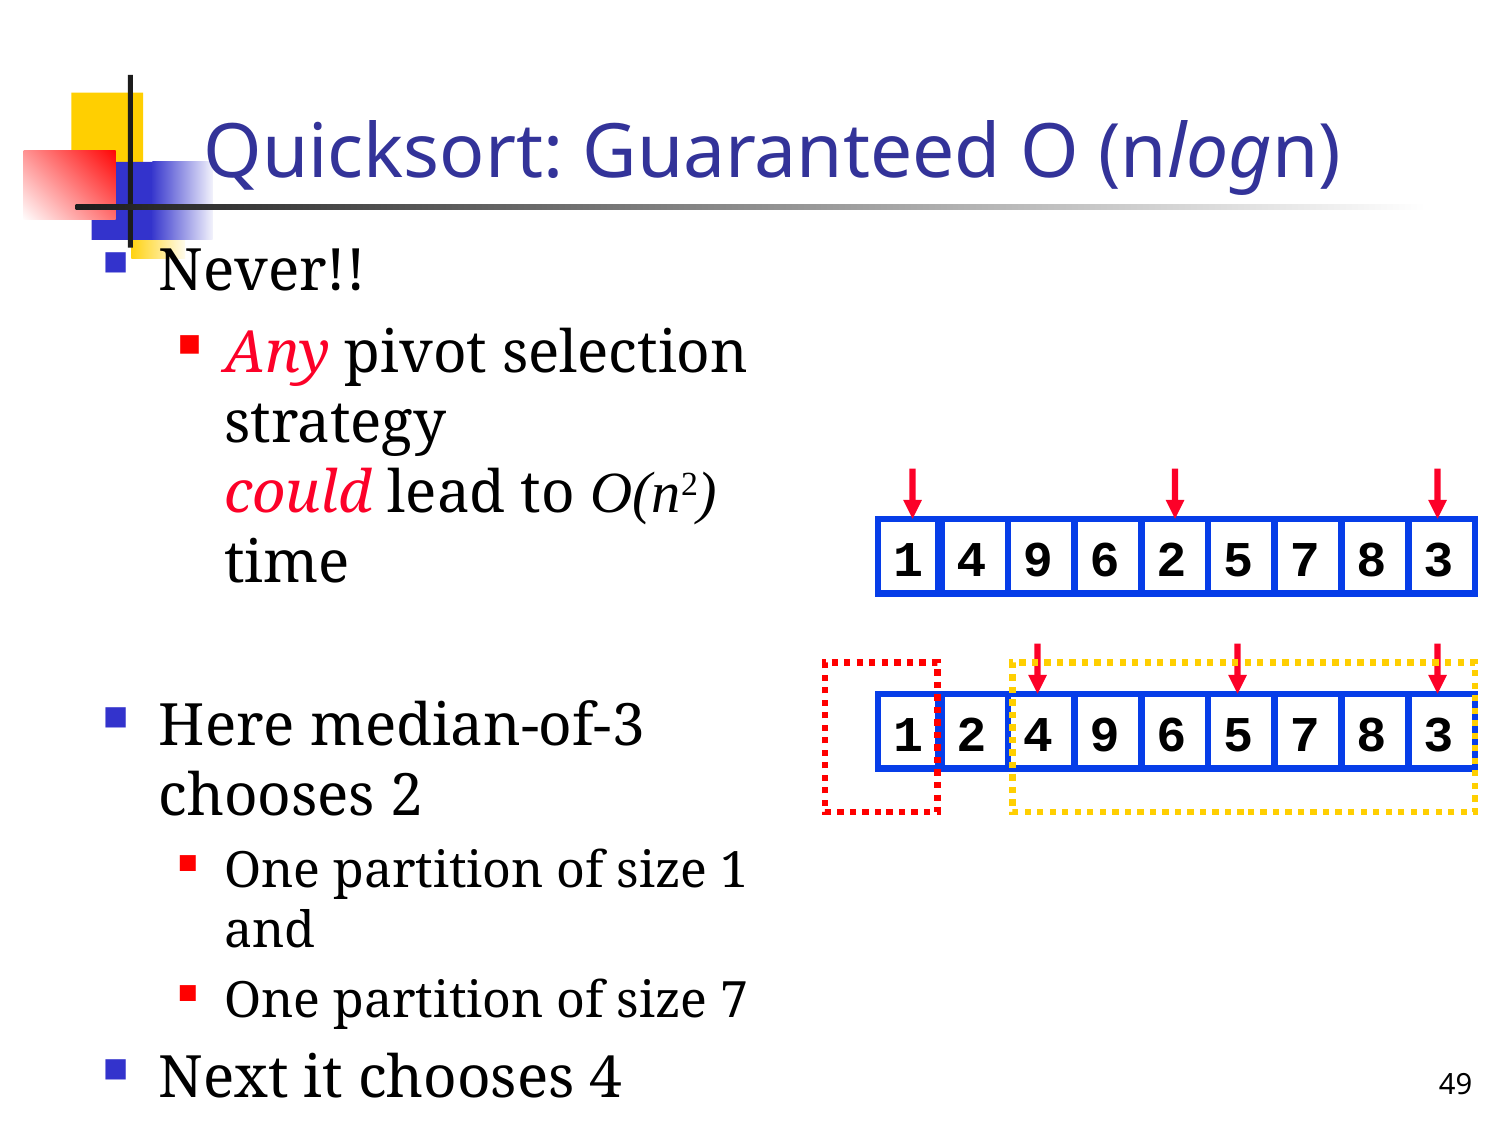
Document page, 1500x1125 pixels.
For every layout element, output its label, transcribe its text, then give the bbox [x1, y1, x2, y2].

text_box 7 [1274, 518, 1341, 594]
text_box [1168, 468, 1182, 519]
list Never!! Any pivot selection strategy could lead to O(n2) time Here median-of-3 chooses 2 One partition of size 1 and One partition of size 7 Next it chooses 4 One partition of size 1 and One partition of size 5 [87, 224, 863, 1006]
text_box 6 [1074, 518, 1141, 594]
text_box 8 [1341, 518, 1408, 594]
text_box 2 [941, 693, 1008, 769]
text_box [906, 468, 919, 519]
text_box 2 [1141, 518, 1208, 594]
title Quicksort: Guaranteed O (nlogn) [188, 37, 1468, 200]
text_box 1 [878, 518, 938, 594]
text_box [825, 662, 938, 813]
text_box 3 [1408, 518, 1475, 594]
text_box 9 [1008, 518, 1074, 594]
text_box [1012, 662, 1475, 813]
text_box 4 [941, 518, 1008, 594]
text_box 4 [1008, 693, 1012, 769]
text_box [1431, 468, 1444, 519]
slide_number 49 [1174, 1037, 1488, 1113]
text_box 5 [1208, 518, 1274, 594]
